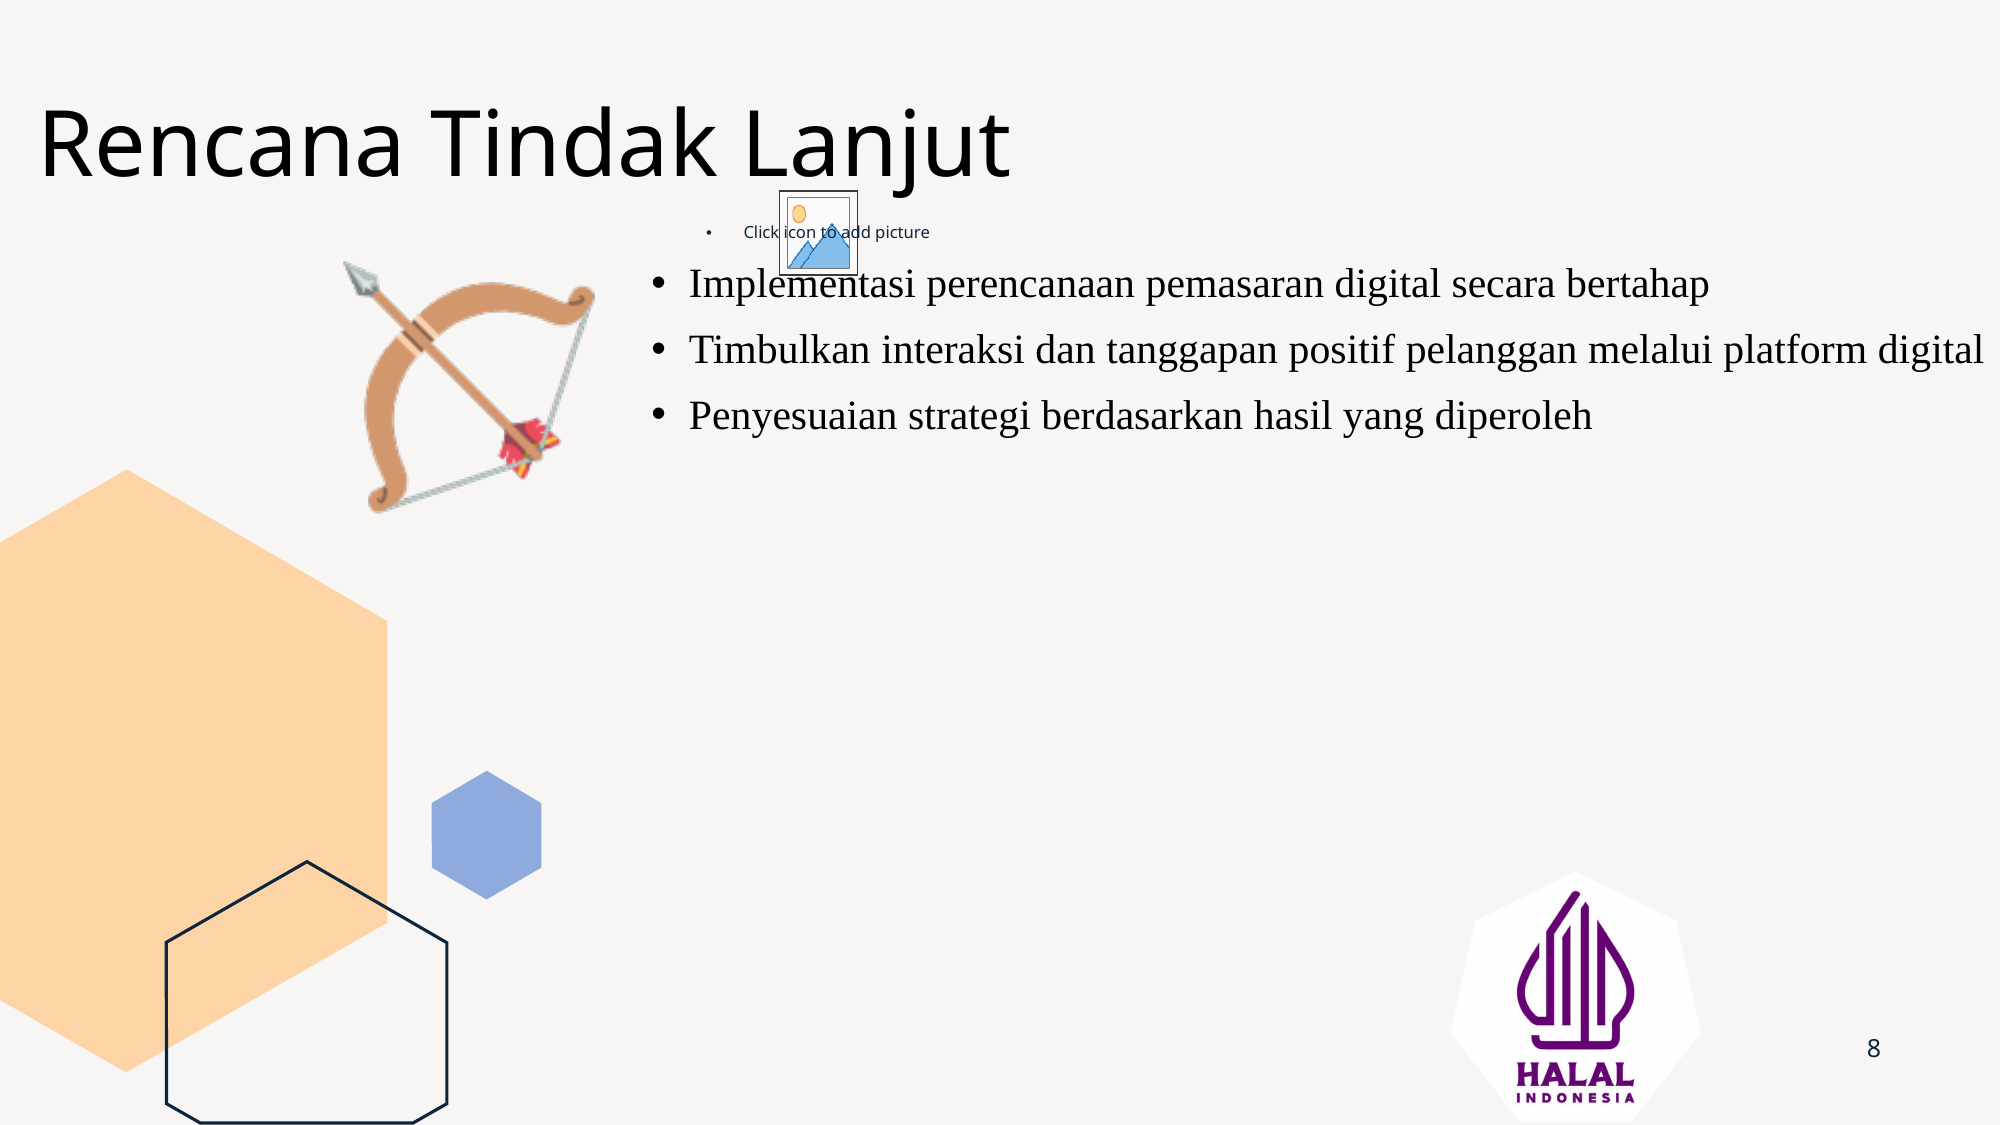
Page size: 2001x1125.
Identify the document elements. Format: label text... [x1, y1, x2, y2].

text_box Implementasi perencanaan pemasaran digital secara bertahap Timbulkan interaksi dan tanggapan positif pelanggan melalui platform digital Penyesuaian strategi berdasarkan hasil yang diperoleh [636, 254, 2000, 969]
picture [1450, 871, 1701, 1122]
slide_number 8 [1836, 1020, 1912, 1080]
picture [336, 254, 603, 522]
picture [776, 187, 860, 281]
title Rencana Tindak Lanjut [22, 89, 1133, 464]
